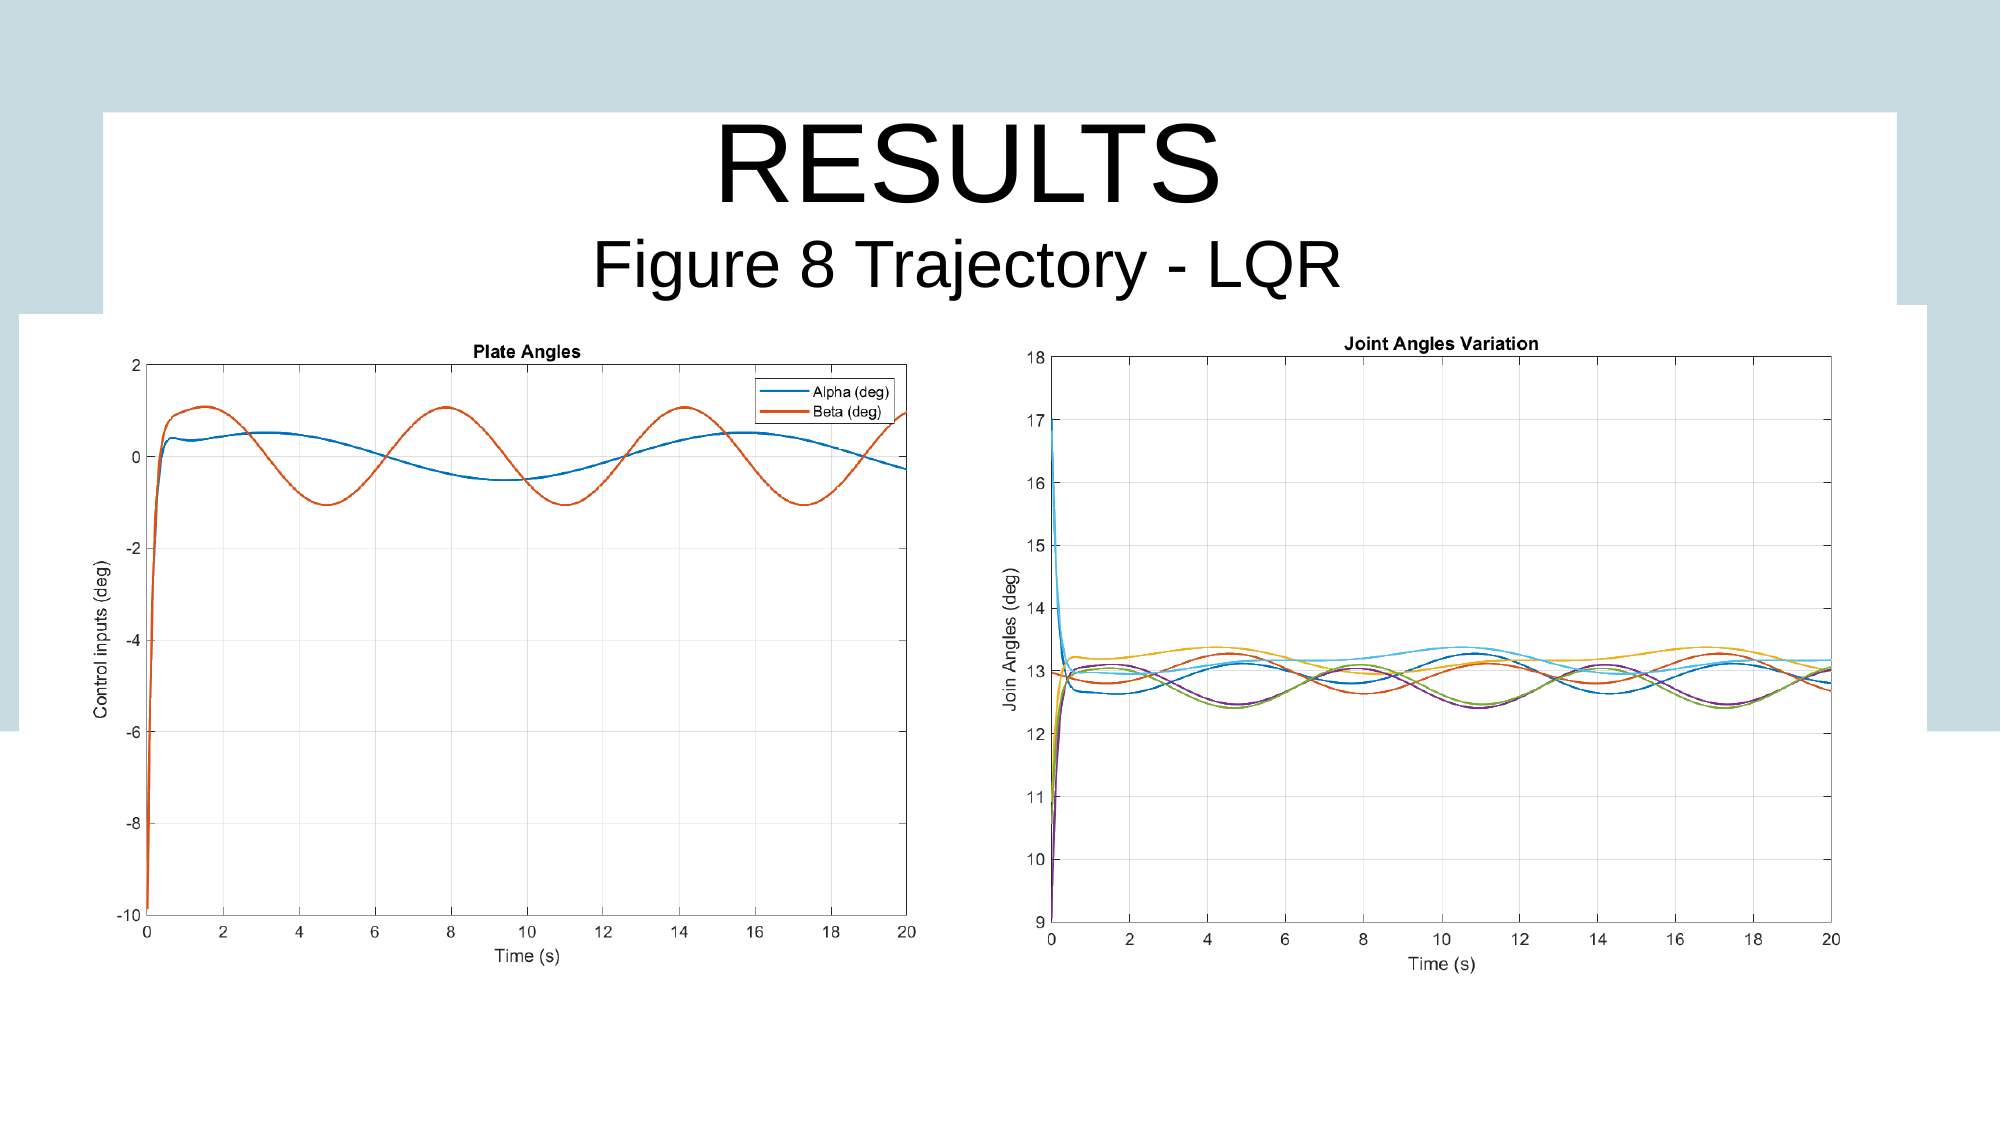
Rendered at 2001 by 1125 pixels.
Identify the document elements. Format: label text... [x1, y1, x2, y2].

title RESULTS [128, 99, 1809, 227]
picture [19, 305, 1927, 998]
title Figure 8 Trajectory - LQR [128, 227, 1809, 302]
